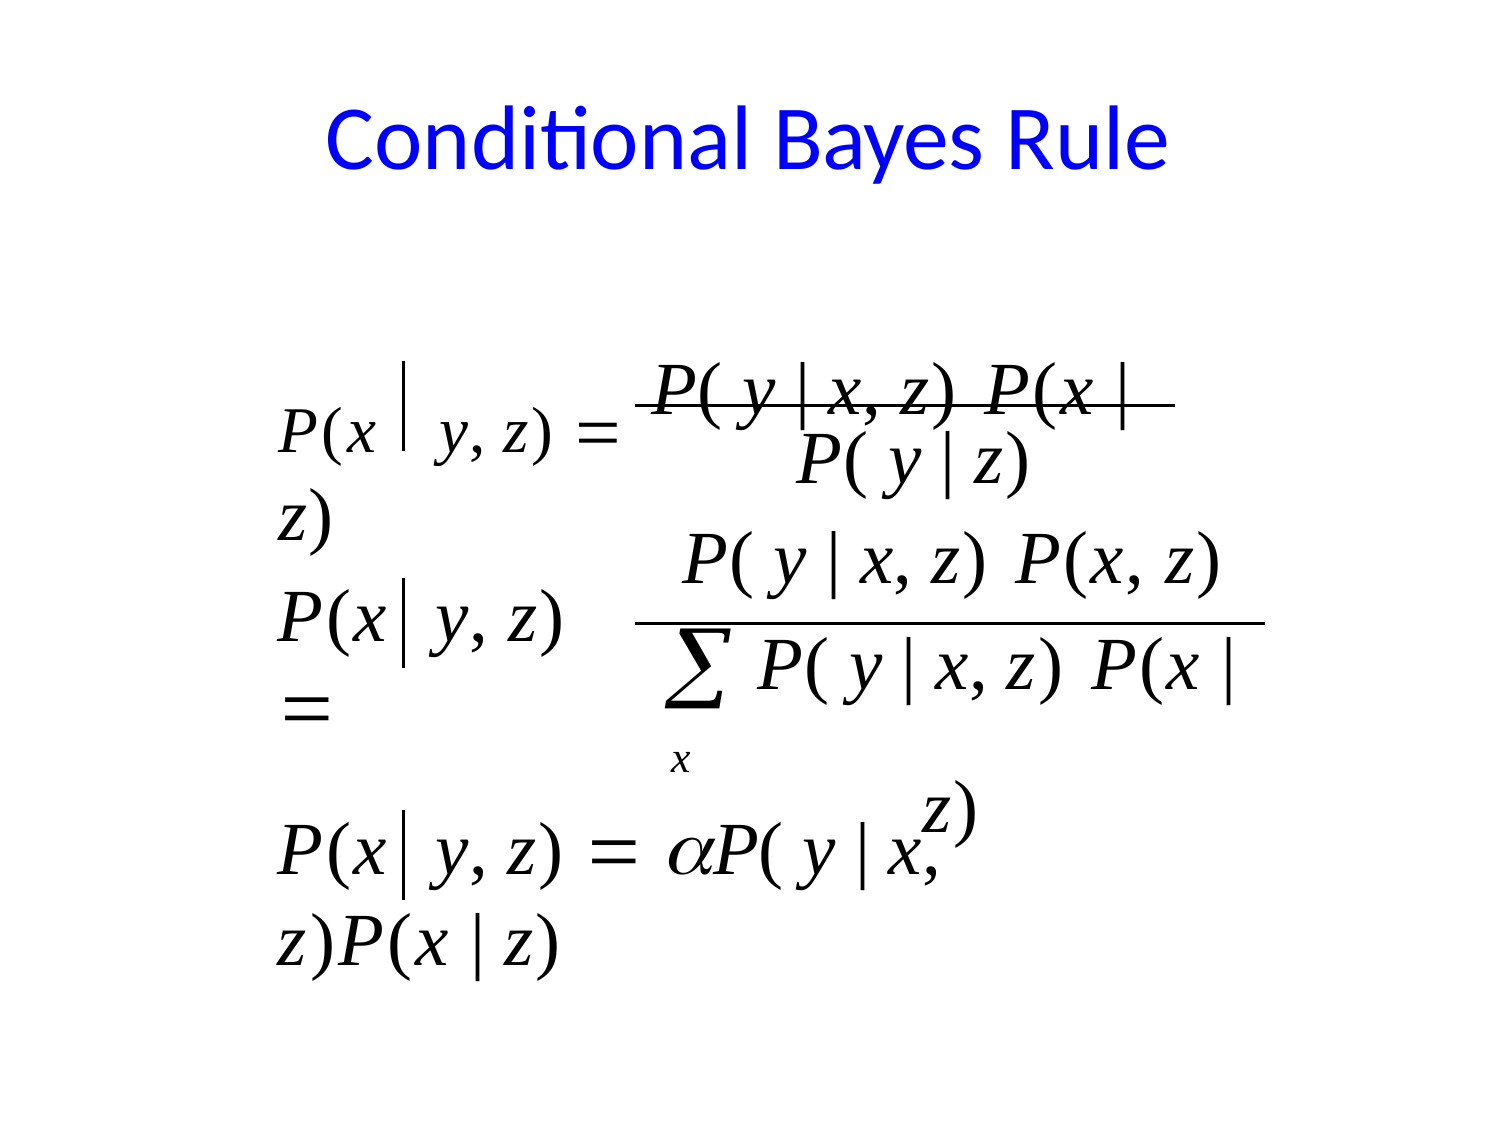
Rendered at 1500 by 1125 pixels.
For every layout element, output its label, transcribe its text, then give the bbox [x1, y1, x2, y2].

text_box P(x y, z)  P( y | x, z) P(x | z) [271, 299, 1179, 556]
text_box P( y | z) P( y | x, z) P(x, z)  P( y | x, z) P(x | z) [633, 384, 1269, 848]
text_box P(x y, z)  [275, 564, 619, 747]
text_box x P(x y, z)  P( y | x, z)P(x | z) [275, 718, 1186, 980]
title Conditional Bayes Rule [323, 75, 1177, 266]
